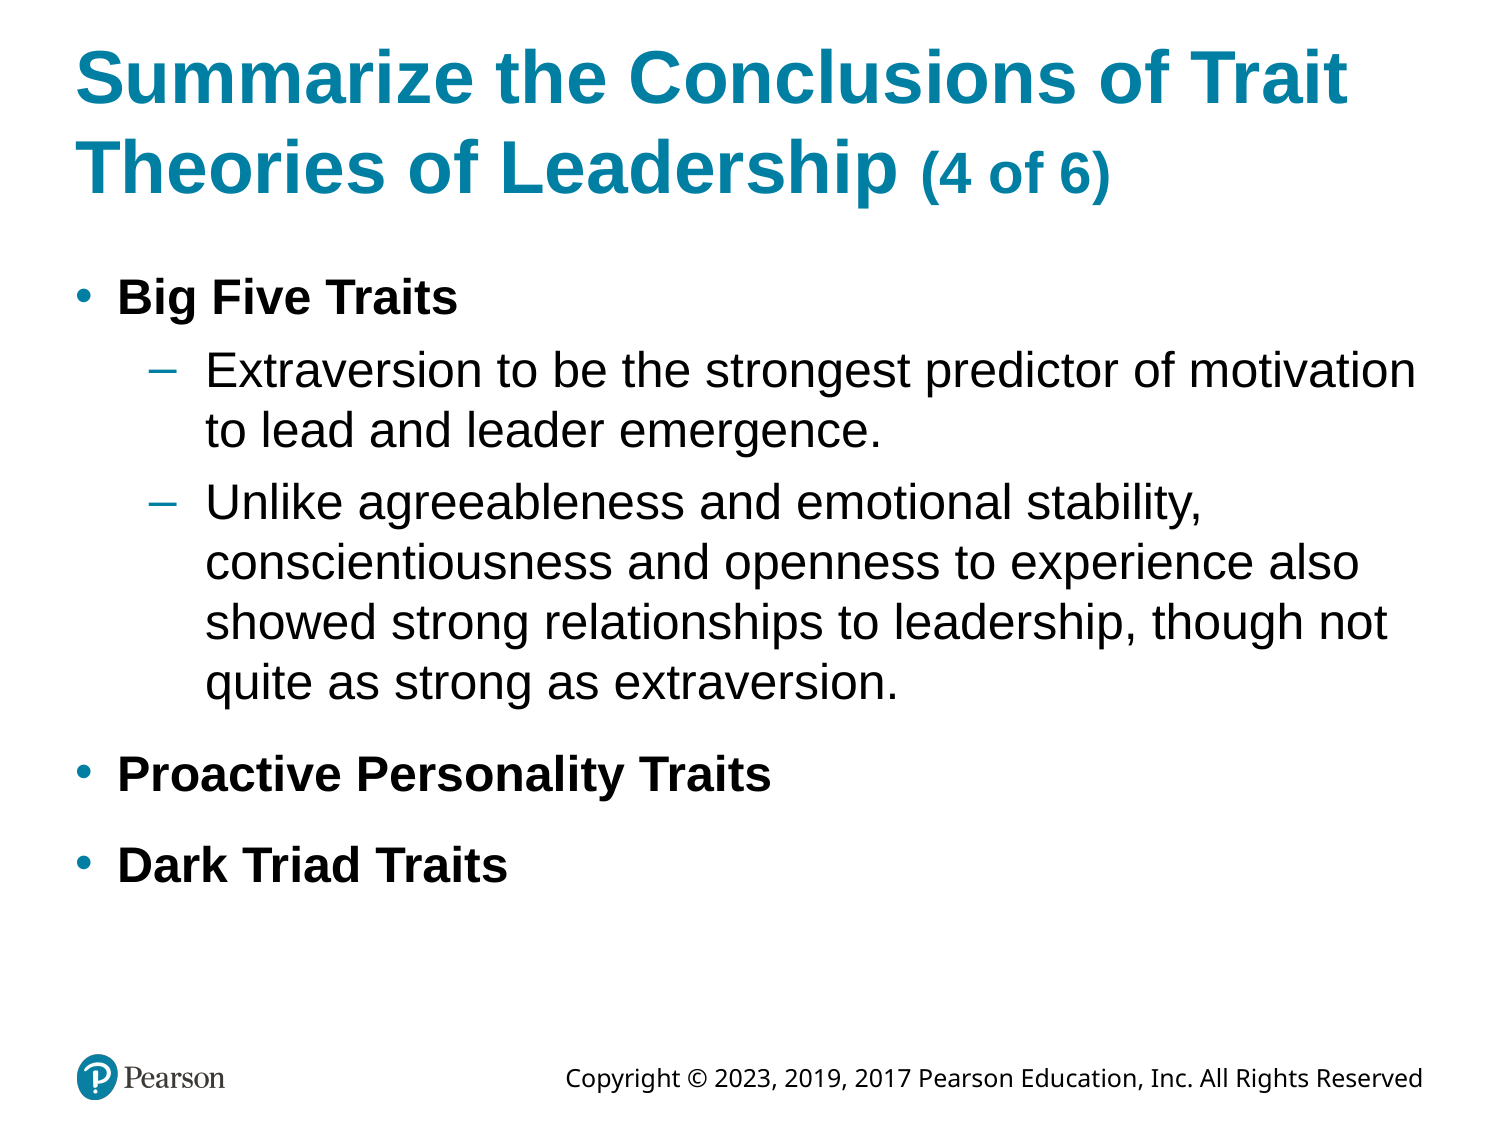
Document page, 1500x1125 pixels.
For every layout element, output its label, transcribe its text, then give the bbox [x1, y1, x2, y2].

picture [77, 1087, 88, 1100]
picture [102, 1054, 225, 1100]
picture [77, 1054, 92, 1069]
picture [85, 1063, 110, 1087]
title Summarize the Conclusions of Trait Theories of Leadership (4 of 6) [75, 21, 1425, 216]
list Big Five Traits Extraversion to be the strongest predictor of motivation to lead and leader emergence. Unlike agreeableness and emotional stability, conscientiousness and openness to experience also showed strong relationships to leadership, though not quite as strong as extraversion. Proactive Personality Traits Dark Triad Traits [75, 256, 1425, 901]
